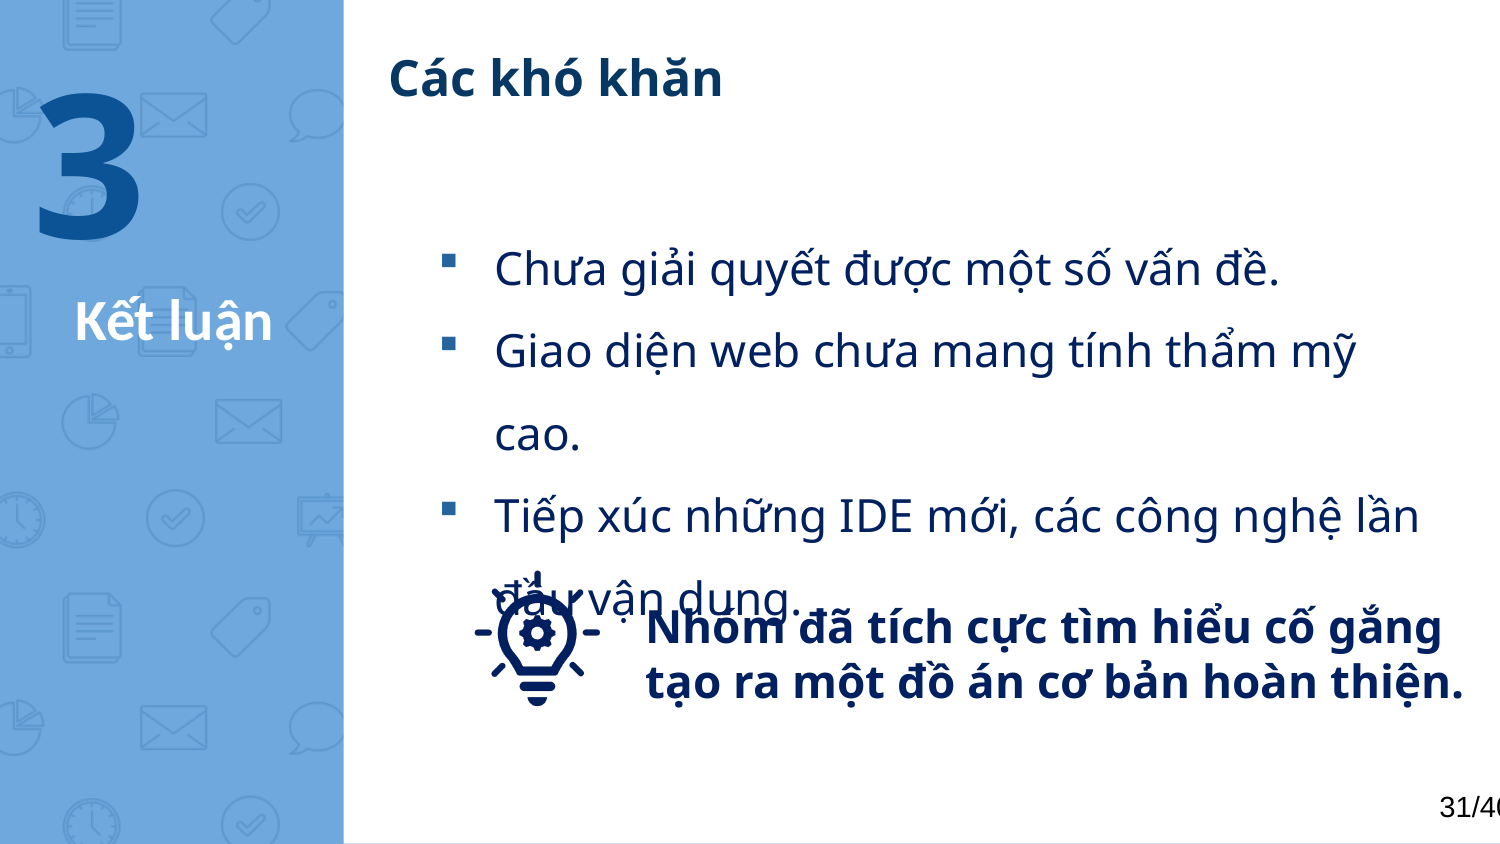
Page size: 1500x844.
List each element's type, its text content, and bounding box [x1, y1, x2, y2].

slide_number 3 [17, 23, 315, 230]
text_box Chưa giải quyết được một số vấn đề. Giao diện web chưa mang tính thẩm mỹ cao. Tiếp xúc những IDE mới, các công nghệ lần đầu vận dụng. [423, 204, 1469, 632]
text_box Các khó khăn [373, 31, 1317, 205]
text_box 30/40 [1324, 780, 1500, 831]
picture [463, 563, 614, 715]
title Kết luận [17, 266, 332, 600]
text_box Nhóm đã tích cực tìm hiểu cố gắng tạo ra một đồ án cơ bản hoàn thiện. [630, 590, 1482, 716]
